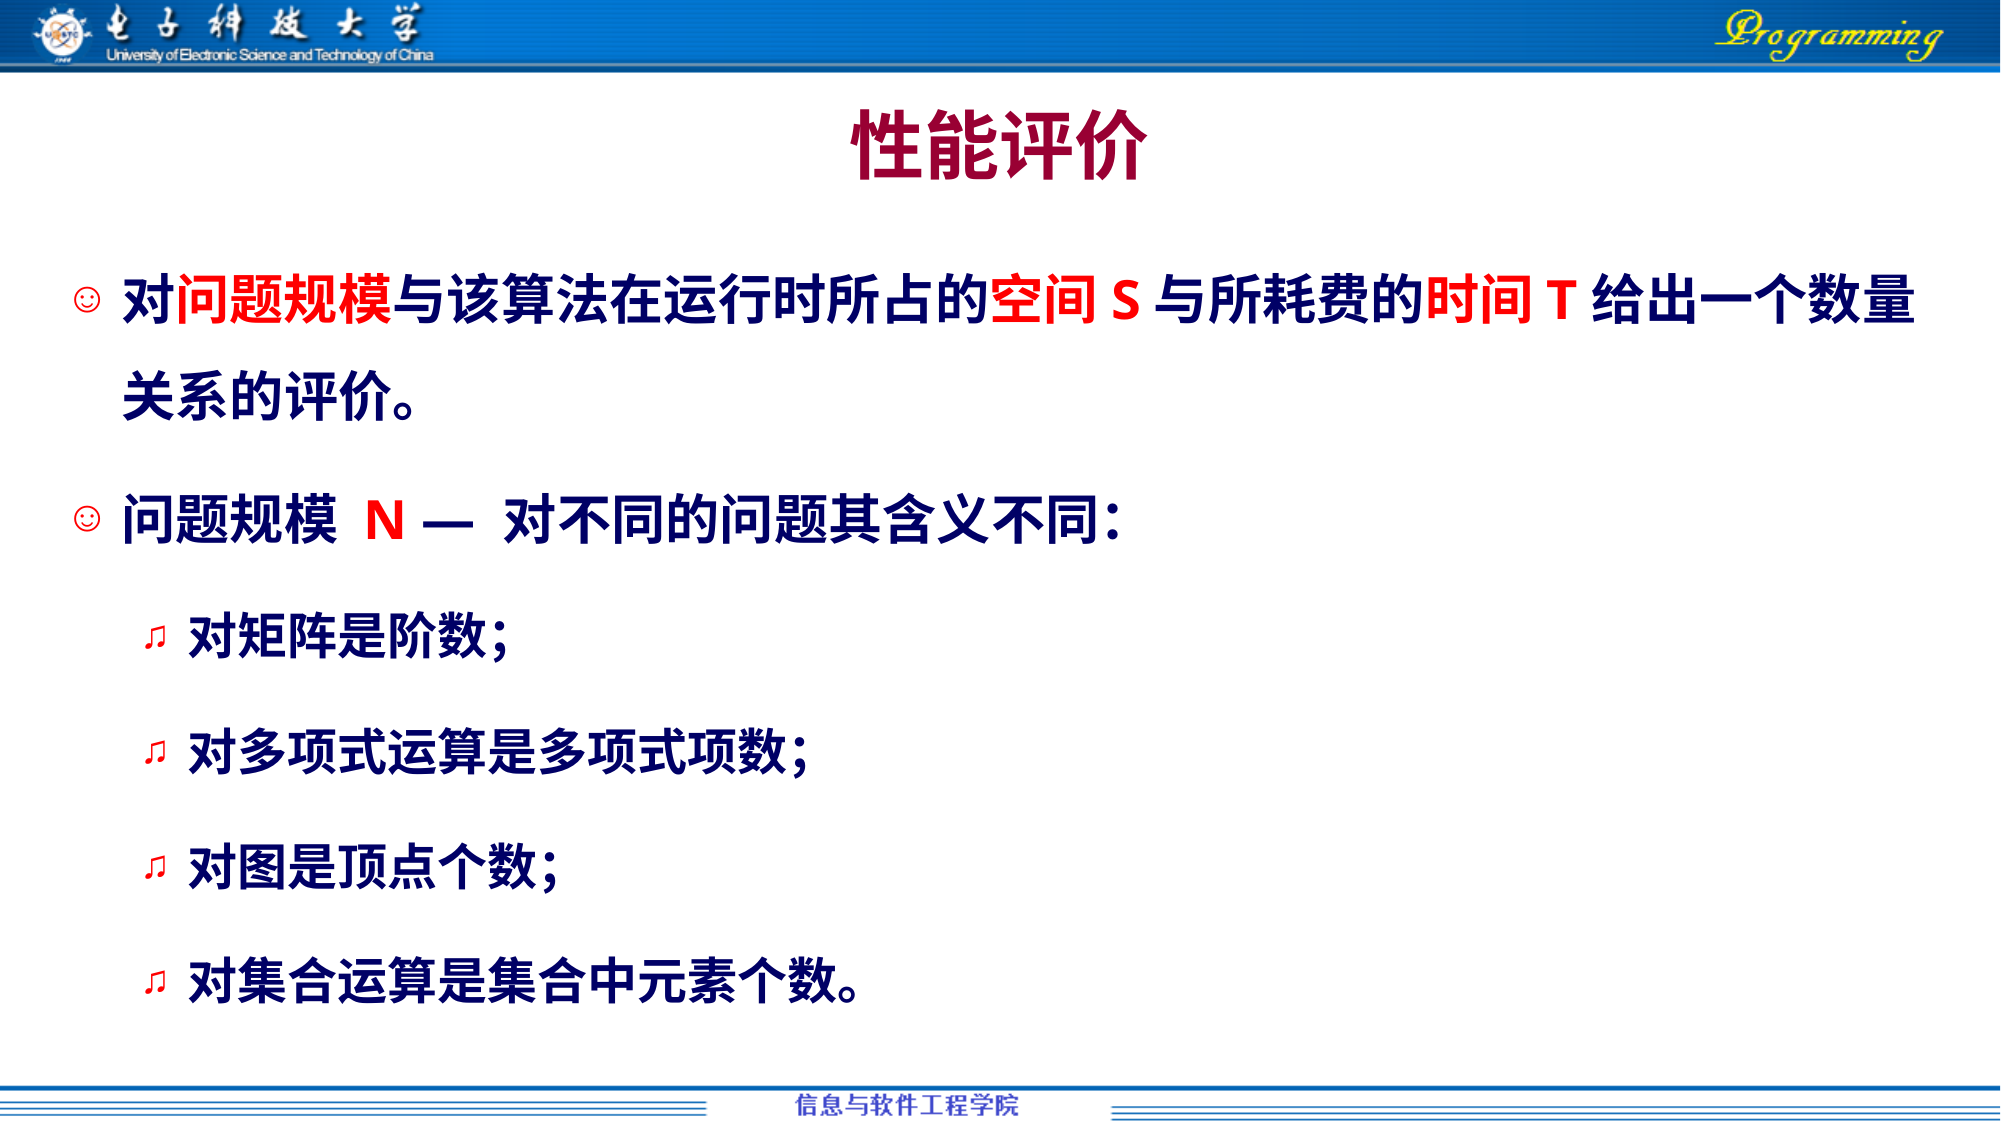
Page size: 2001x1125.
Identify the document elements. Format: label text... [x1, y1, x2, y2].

picture [0, 0, 2001, 1125]
list 对问题规模与该算法在运行时所占的空间S与所耗费的时间T给出一个数量关系的评价。 问题规模 N — 对不同的问题其含义不同： 对矩阵是阶数； 对多项式运算是多项式项数； 对图是顶点个数； 对集合运算是集合中元素个数。 [50, 224, 1934, 1075]
title 性能评价 [150, 87, 1850, 200]
